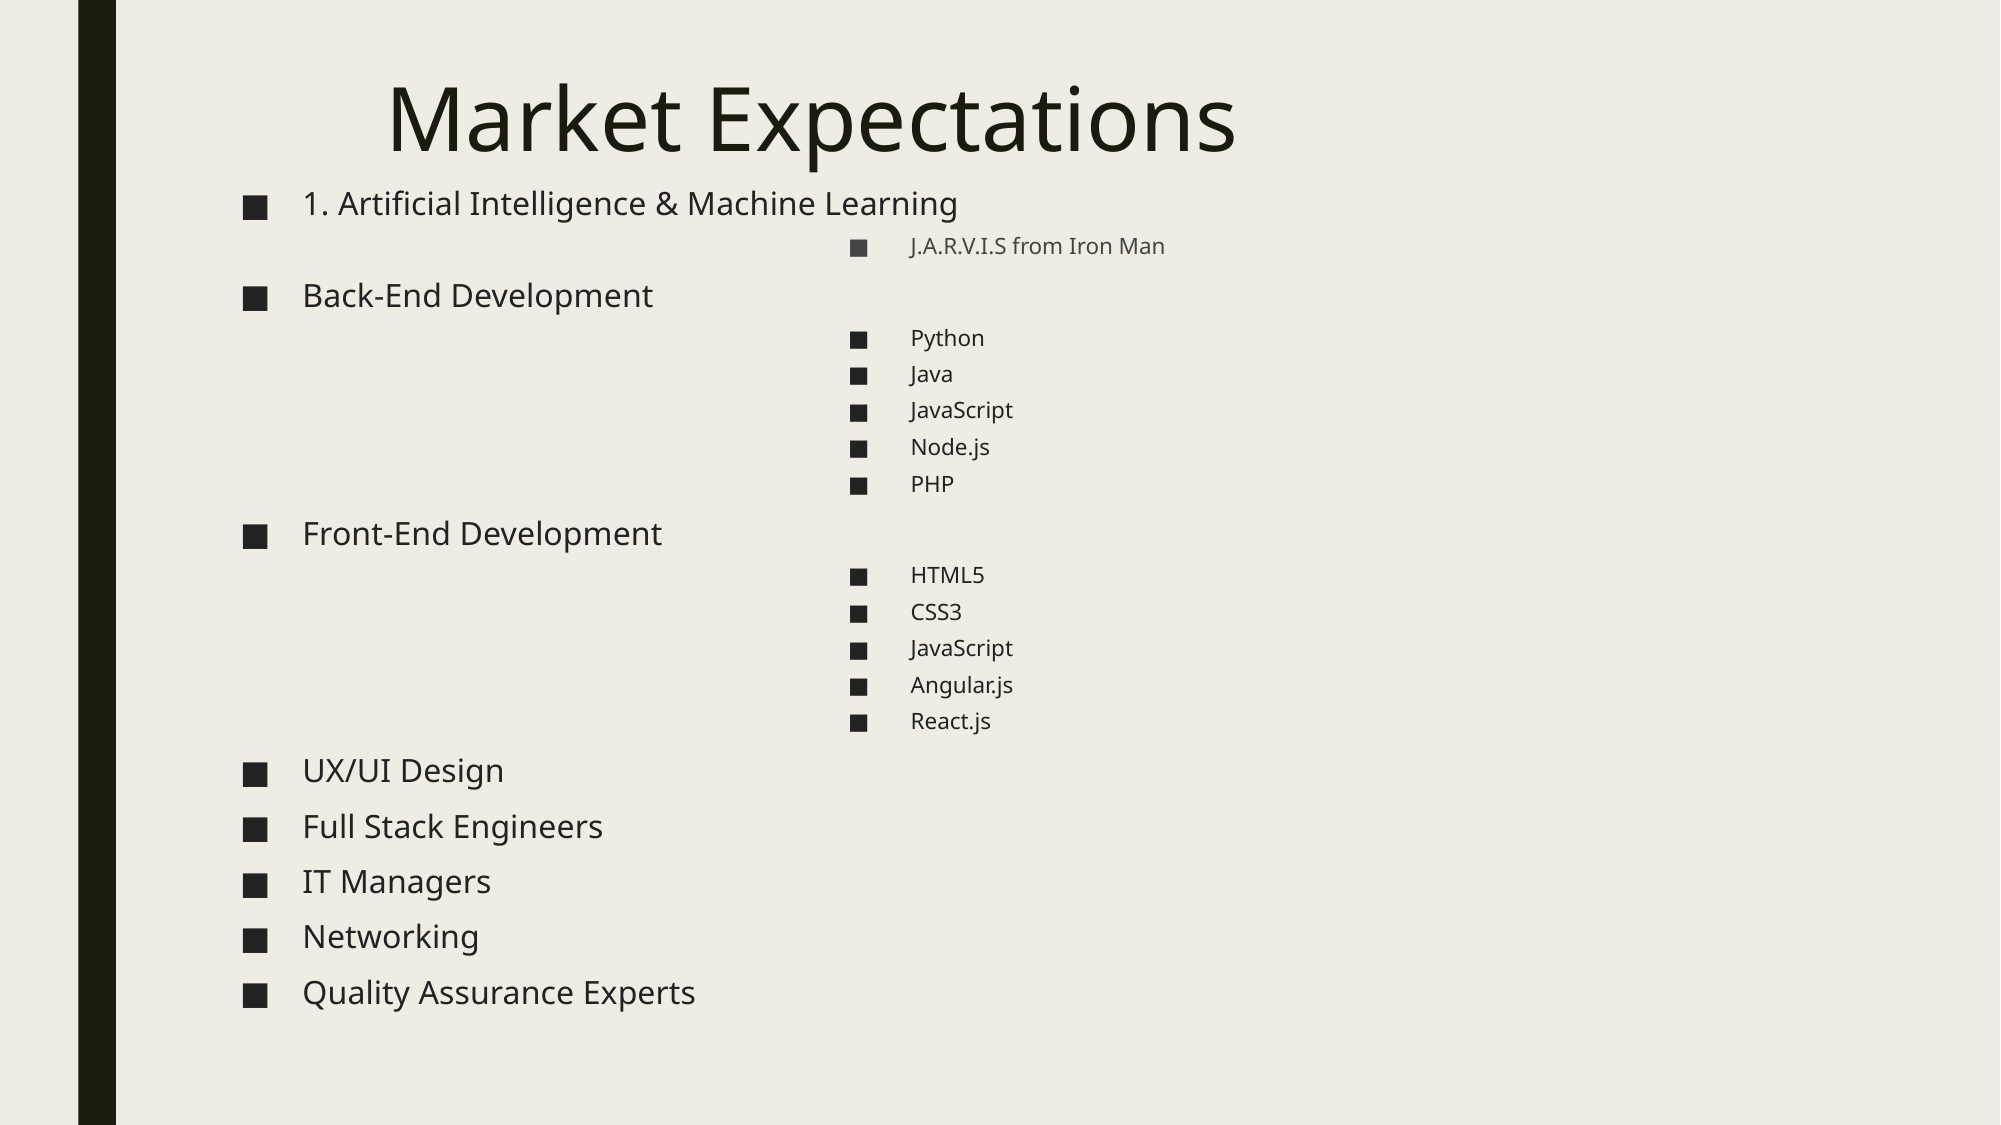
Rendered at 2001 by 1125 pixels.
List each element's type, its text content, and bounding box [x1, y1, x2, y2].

title Market Expectations [225, 68, 1800, 179]
list 1. Artificial Intelligence & Machine Learning J.A.R.V.I.S from Iron Man Back-End Development Python Java JavaScript Node.js PHP Front-End Development HTML5 CSS3 JavaScript Angular.js React.js UX/UI Design Full Stack Engineers IT Managers Networking Quality Assurance Experts [225, 179, 1800, 1024]
